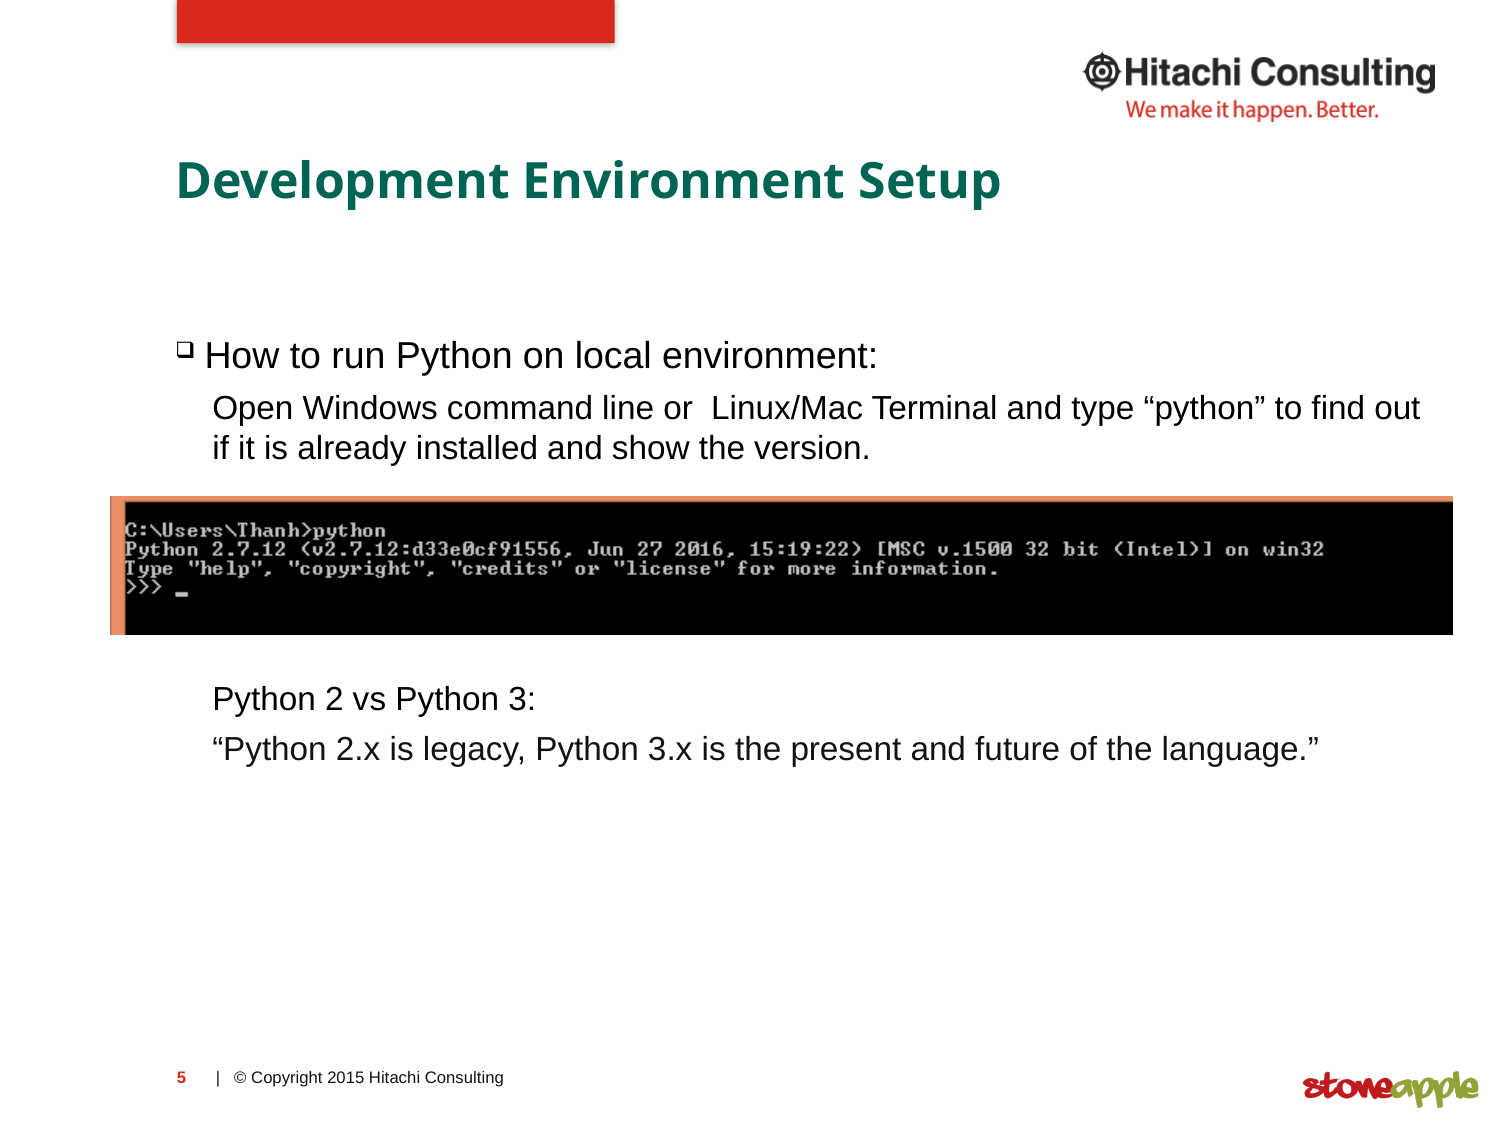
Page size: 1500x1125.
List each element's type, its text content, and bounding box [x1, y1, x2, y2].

list How to run Python on local environment: Open Windows command line or Linux/Mac Terminal and type “python” to find out if it is already installed and show the version. Python 2 vs Python 3: “Python 2.x is legacy, Python 3.x is the present and future of the language.” [175, 643, 1425, 1005]
picture [1303, 1071, 1479, 1108]
list How to run Python on local environment: Open Windows command line or Linux/Mac Terminal and type “python” to find out if it is already installed and show the version. Python 2 vs Python 3: “Python 2.x is legacy, Python 3.x is the present and future of the language.” [175, 330, 1425, 495]
picture [1082, 51, 1435, 122]
title Development Environment Setup [175, 148, 1425, 253]
picture [109, 496, 1453, 635]
